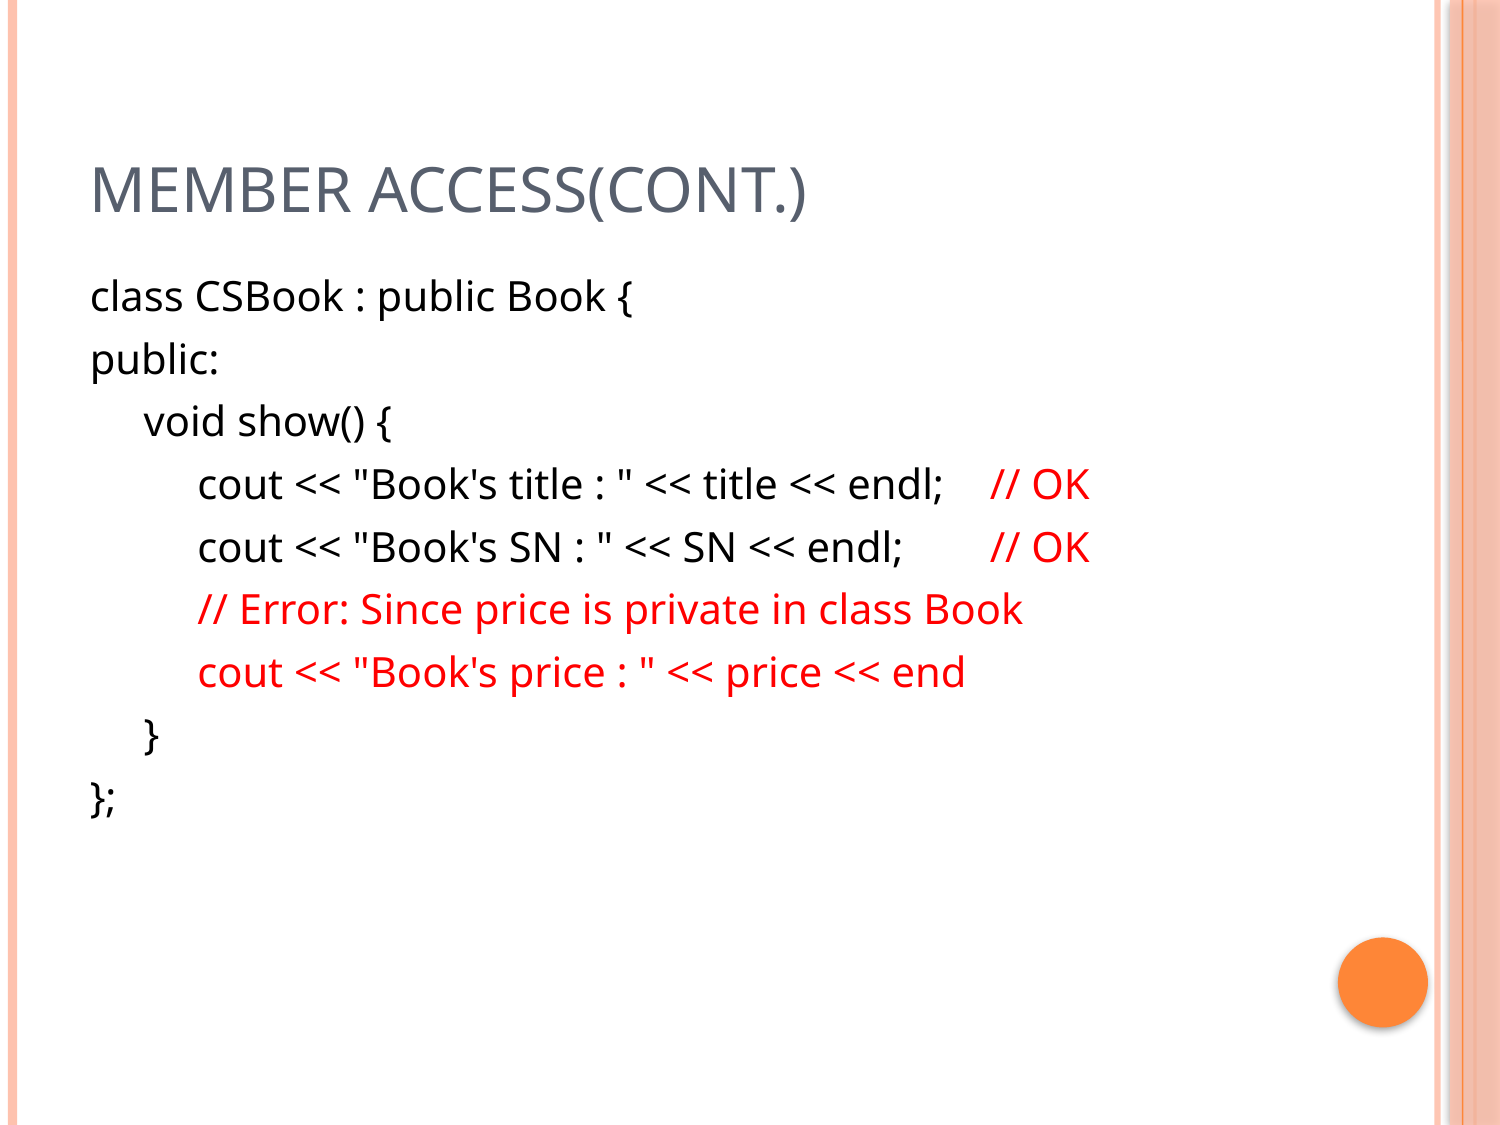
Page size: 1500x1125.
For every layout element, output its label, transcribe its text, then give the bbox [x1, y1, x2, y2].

list class CSBook : public Book { public: void show() { cout << "Book's title : " << title << endl; // OK cout << "Book's SN : " << SN << endl; // OK // Error: Since price is private in class Book cout << "Book's price : " << price << end } }; [75, 262, 1300, 1062]
title Member access(cont.) [75, 45, 1300, 233]
